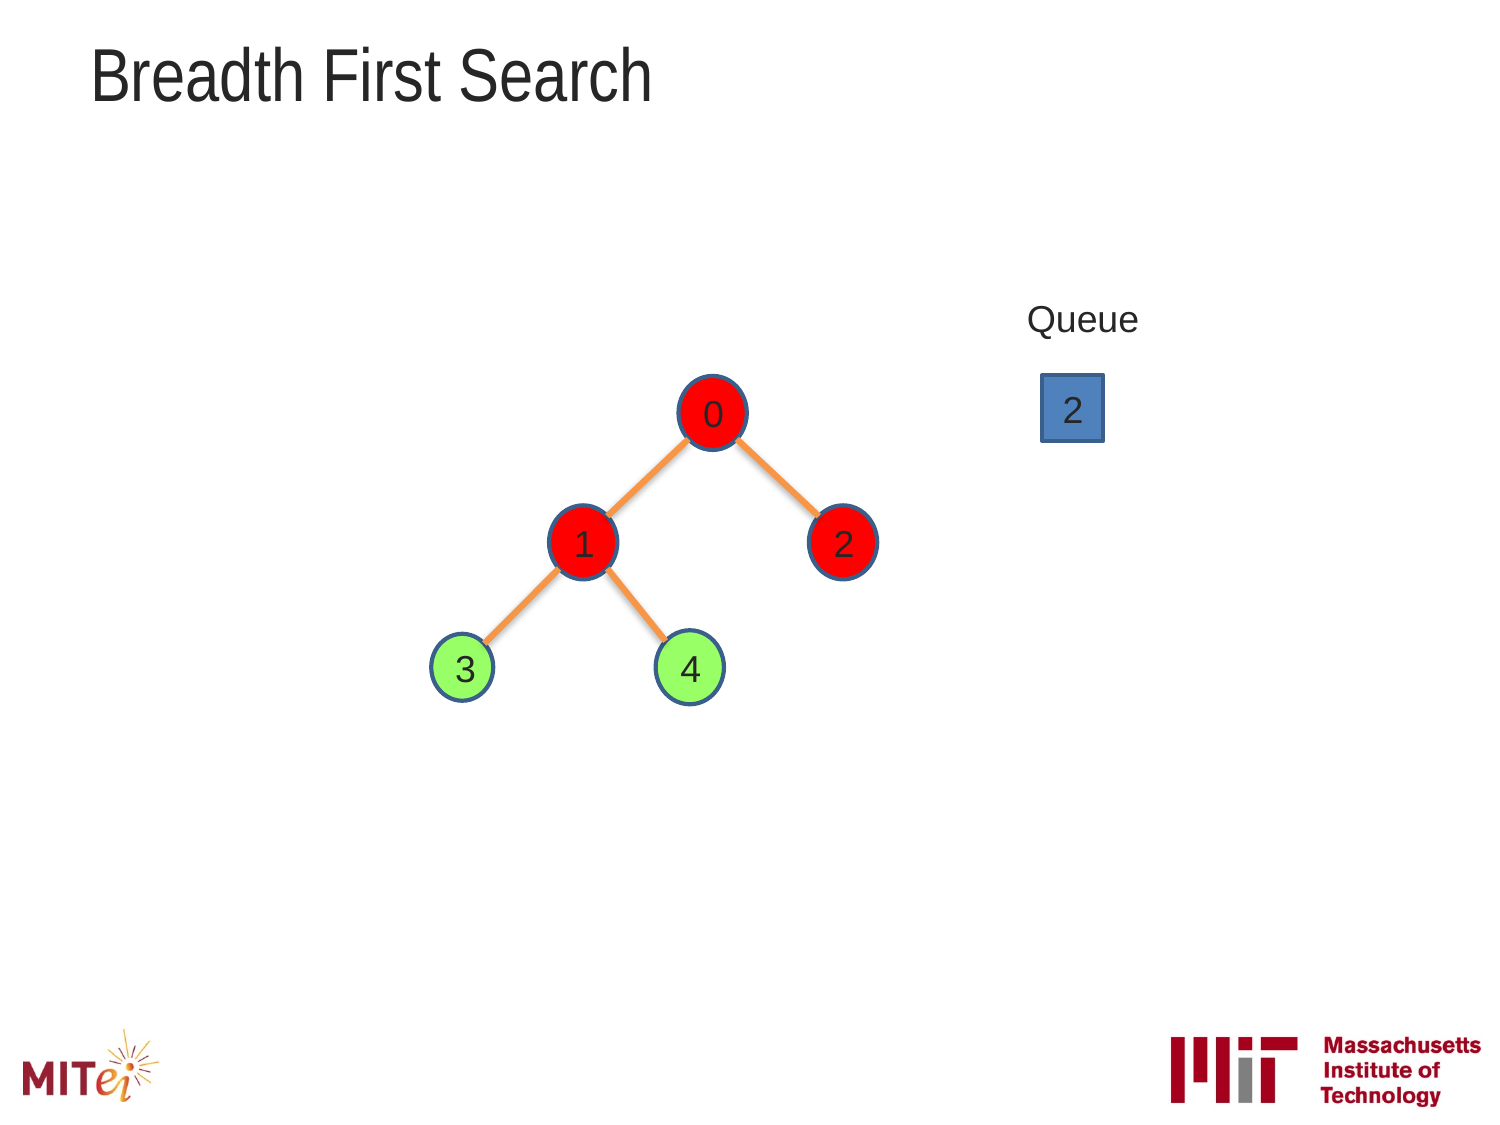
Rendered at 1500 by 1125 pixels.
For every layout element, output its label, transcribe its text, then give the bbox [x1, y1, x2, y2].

text_box 1 [546, 503, 620, 582]
text_box Queue [1012, 287, 1246, 348]
picture [1167, 1033, 1484, 1109]
text_box 0 [676, 373, 749, 453]
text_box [607, 568, 666, 642]
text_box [607, 438, 689, 517]
text_box 4 [653, 628, 727, 707]
title Breadth First Search [75, 12, 1425, 130]
picture [23, 1026, 161, 1102]
text_box 2 [806, 503, 880, 582]
text_box 2 [1040, 373, 1105, 443]
text_box 3 [429, 631, 496, 703]
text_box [483, 568, 560, 644]
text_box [736, 438, 820, 517]
